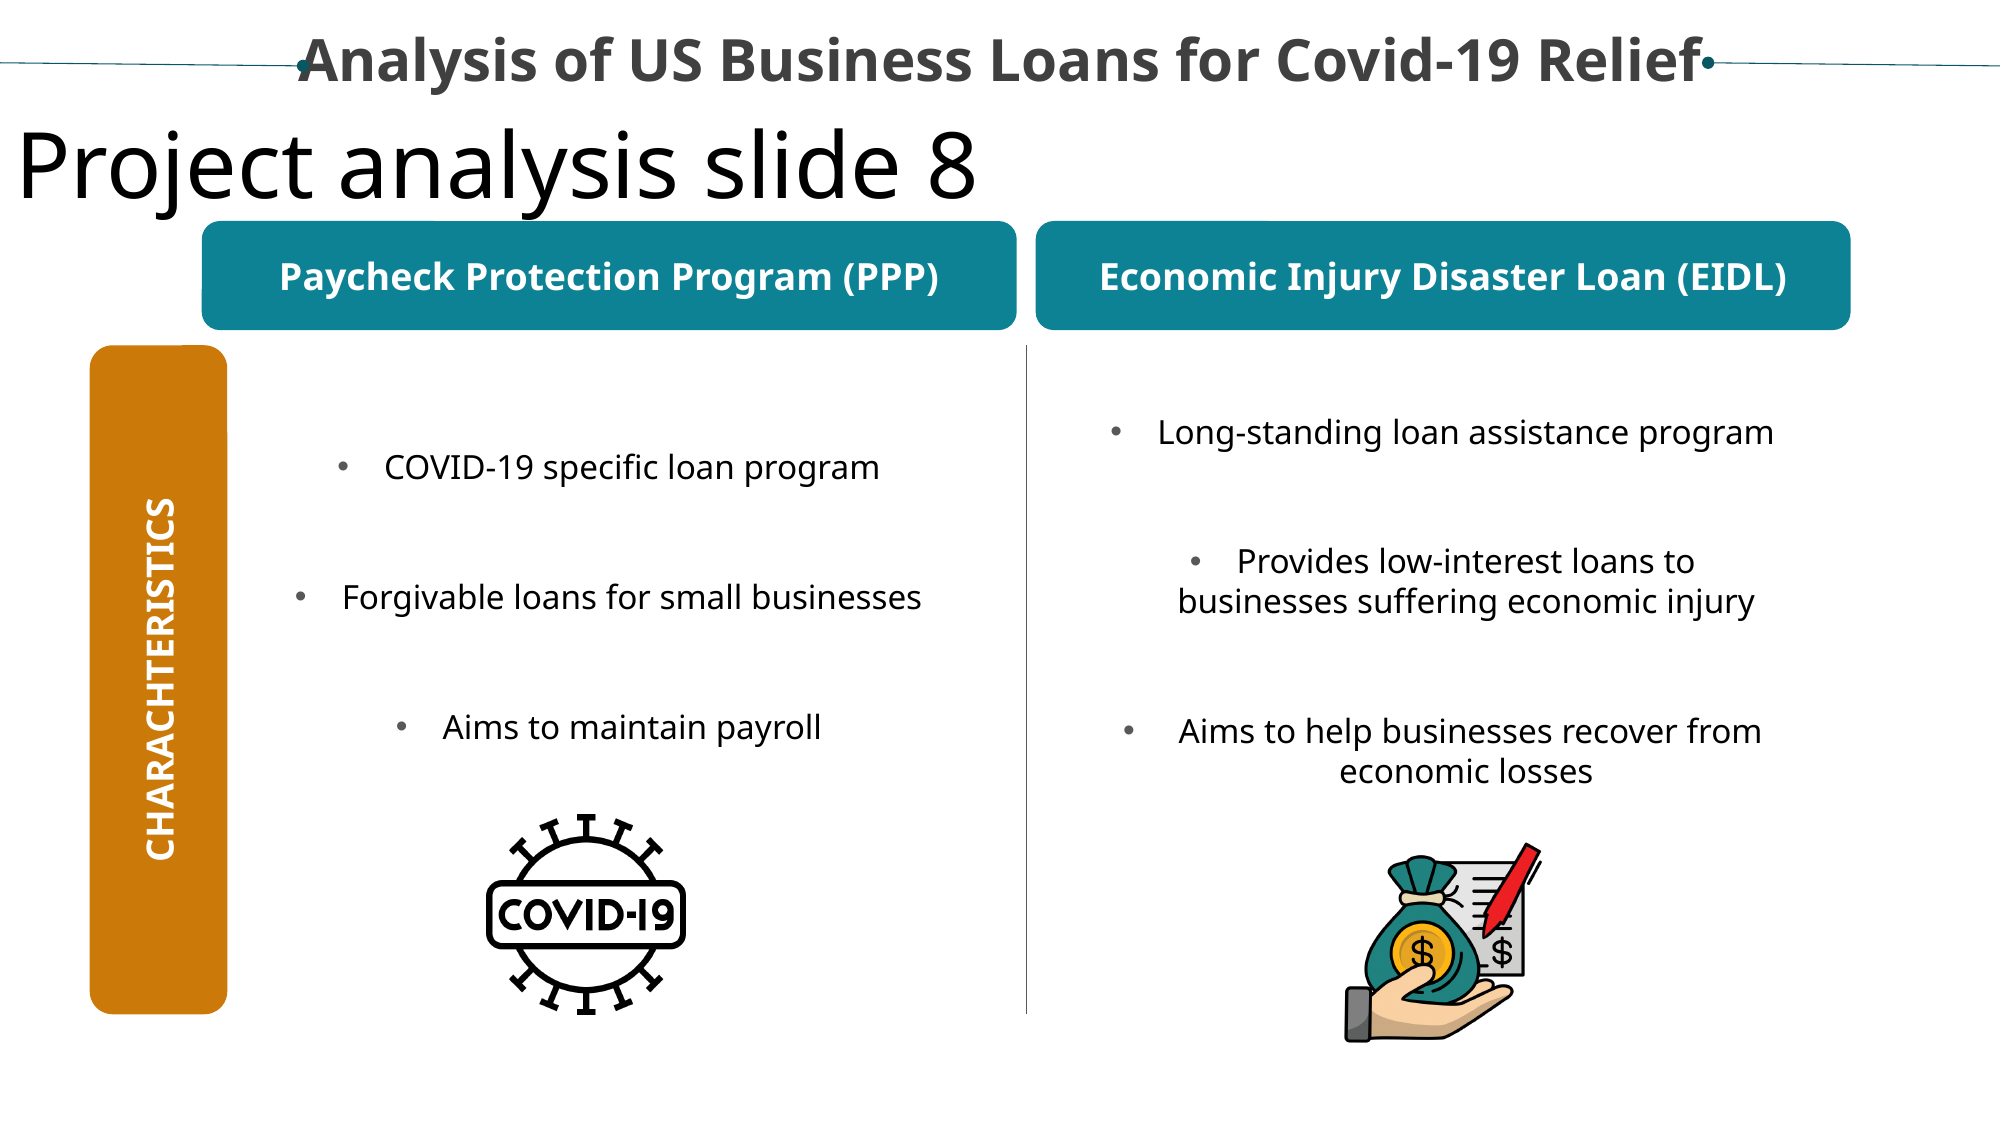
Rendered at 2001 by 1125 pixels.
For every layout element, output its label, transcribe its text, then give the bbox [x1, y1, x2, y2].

picture [486, 814, 686, 1015]
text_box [1708, 62, 2000, 66]
text_box Economic Injury Disaster Loan (EIDL) [1034, 219, 1852, 332]
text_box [0, 62, 303, 66]
text_box Analysis of US Business Loans for Covid-19 Relief [37, 31, 1963, 140]
text_box COVID-19 specific loan program Forgivable loans for small businesses Aims to maintain payroll [267, 446, 951, 811]
text_box Paycheck Protection Program (PPP) [200, 219, 1018, 332]
title Project analysis slide 8 [0, 66, 1725, 278]
text_box Long-standing loan assistance program Provides low-interest loans to businesses suffering economic injury Aims to help businesses recover from economic losses [1101, 410, 1785, 851]
picture [1343, 842, 1543, 1043]
text_box CHARACHTERISTICS [88, 344, 229, 1016]
